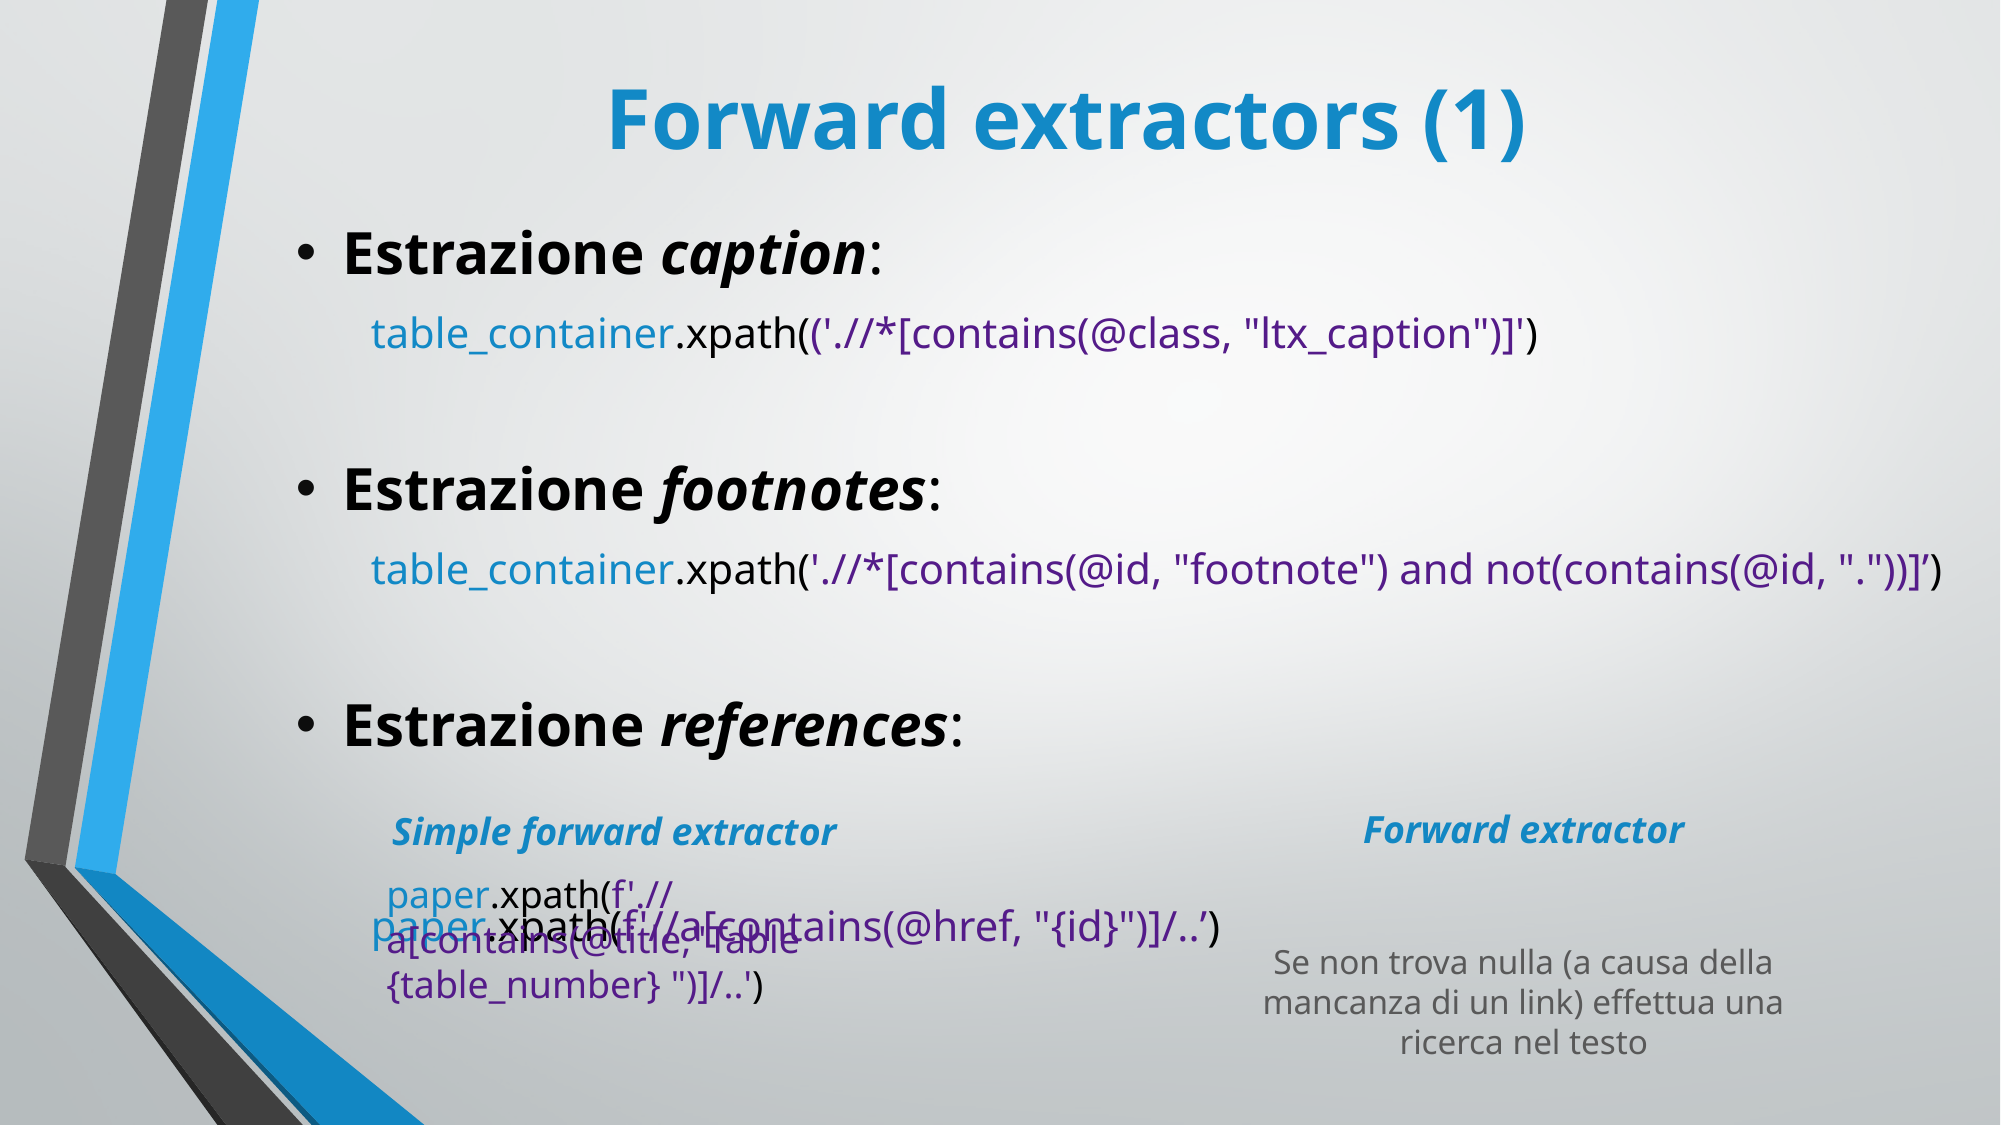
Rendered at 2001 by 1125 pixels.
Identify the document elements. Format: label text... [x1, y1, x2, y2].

text_box Simple forward extractor [371, 800, 858, 861]
text_box Forward extractor [1280, 798, 1768, 859]
list Estrazione caption: table_container.xpath(('.//*[contains(@class, "ltx_caption")]') Estrazione footnotes: table_container.xpath('.//*[contains(@id, "footnote") and not(contains(@id, "."))]’) Estrazione references: paper.xpath(f'//a[contains(@href, "{id}")]/..’) [280, 208, 1964, 1029]
text_box paper.xpath(f'.//a[contains(@title,"Table {table_number} ")]/..') [371, 863, 940, 1014]
title Forward extractors (1) [244, 0, 1888, 232]
text_box Se non trova nulla (a causa della mancanza di un link) effettua una ricerca nel testo [1203, 933, 1845, 1069]
